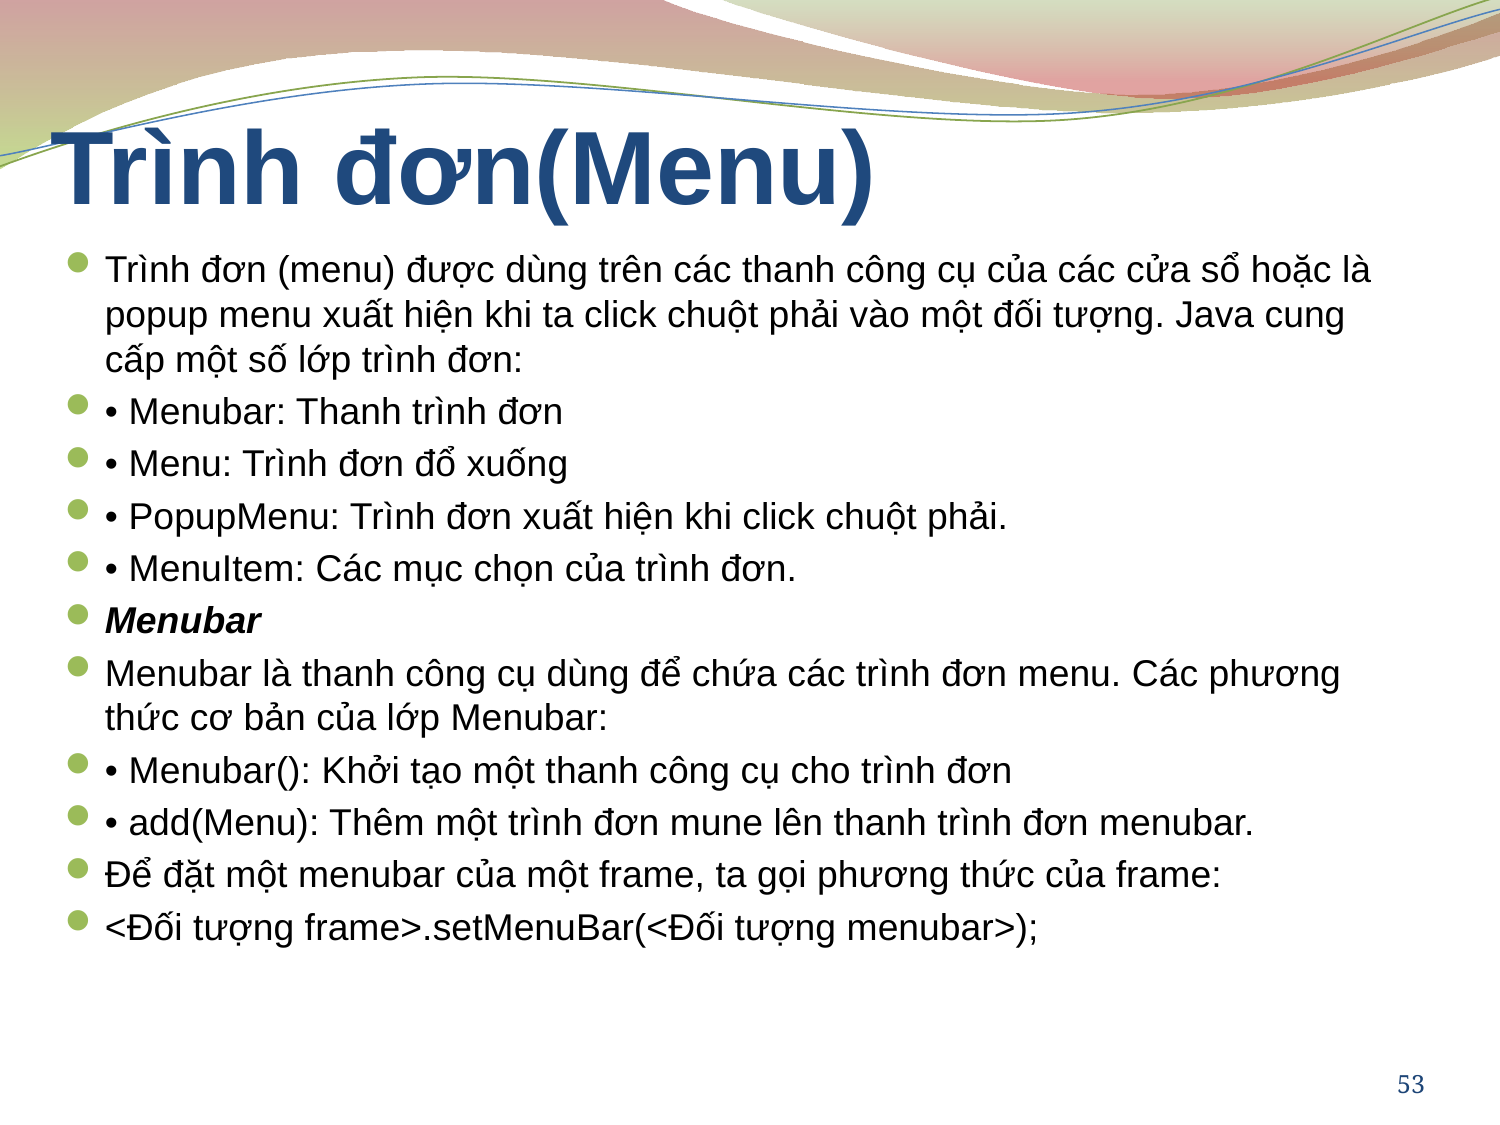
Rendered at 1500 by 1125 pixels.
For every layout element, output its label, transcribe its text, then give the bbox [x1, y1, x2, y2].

list Trình đơn (menu) được dùng trên các thanh công cụ của các cửa sổ hoặc là popup menu xuất hiện khi ta click chuột phải vào một đối tượng. Java cung cấp một số lớp trình đơn: • Menubar: Thanh trình đơn • Menu: Trình đơn đổ xuống • PopupMenu: Trình đơn xuất hiện khi click chuột phải. • MenuItem: Các mục chọn của trình đơn. Menubar Menubar là thanh công cụ dùng để chứa các trình đơn menu. Các phương thức cơ bản của lớp Menubar: • Menubar(): Khởi tạo một thanh công cụ cho trình đơn • add(Menu): Thêm một trình đơn mune lên thanh trình đơn menubar. Để đặt một menubar của một frame, ta gọi phương thức của frame: <Đối tượng frame>.setMenuBar(<Đối tượng menubar>); [50, 237, 1400, 958]
title Trình đơn(Menu) [50, 37, 1400, 225]
slide_number 53 [1299, 1042, 1425, 1103]
